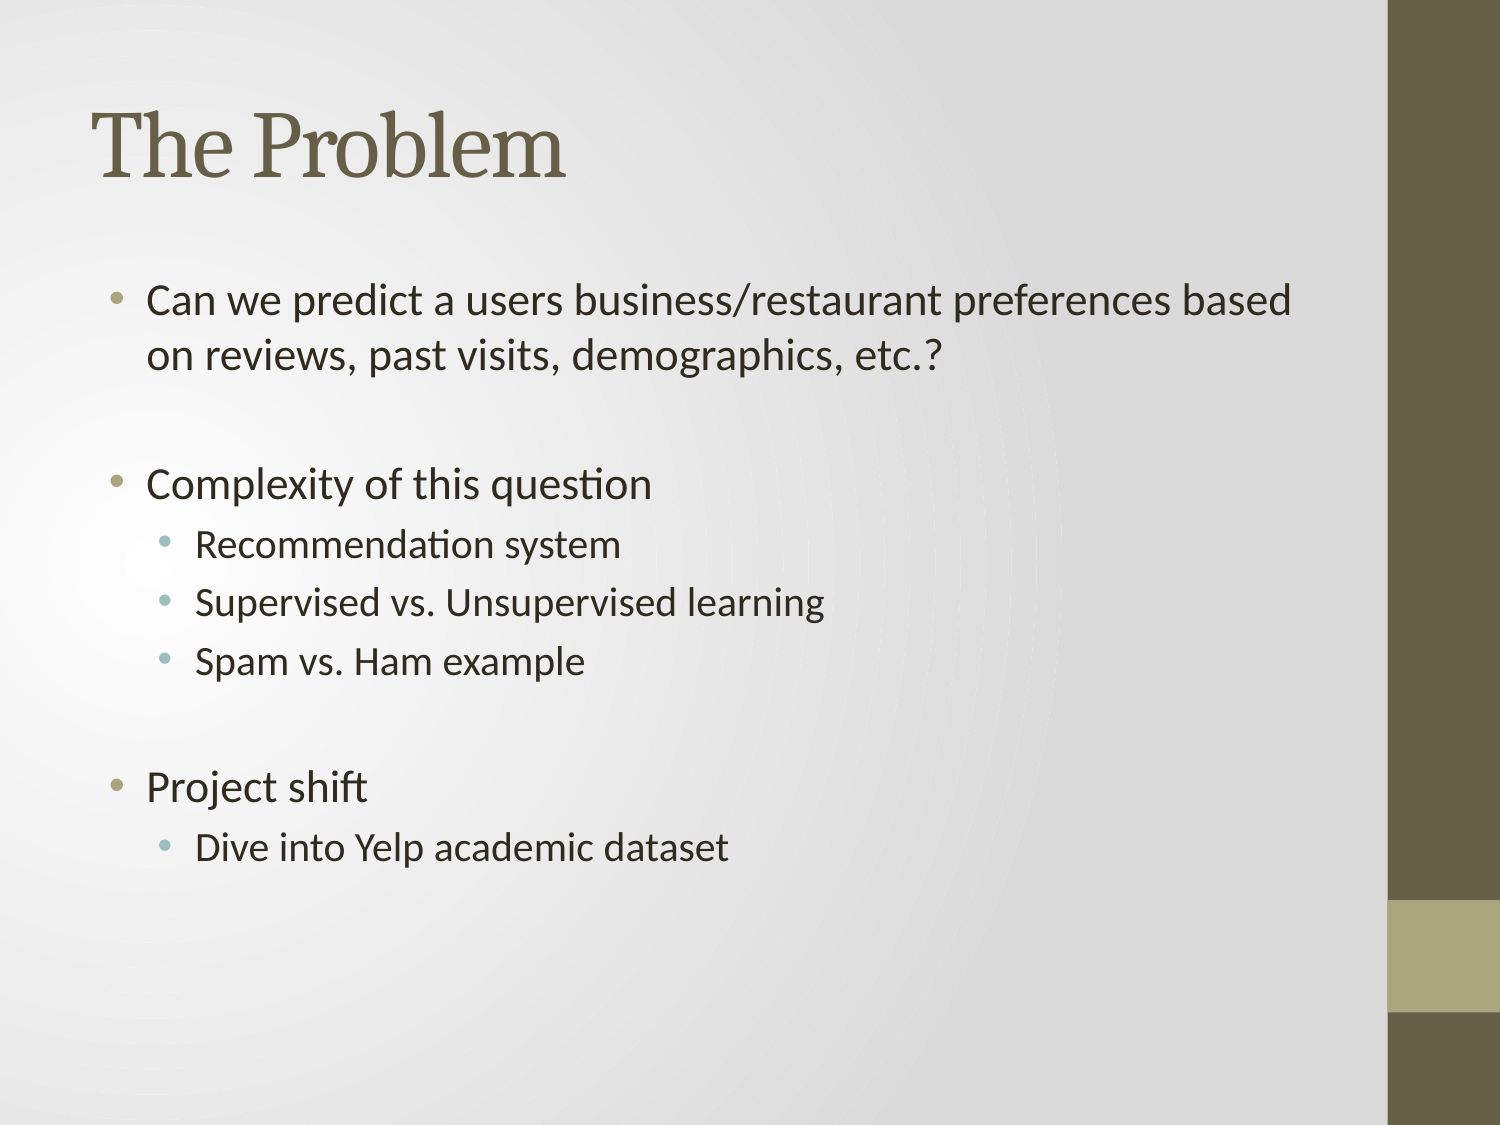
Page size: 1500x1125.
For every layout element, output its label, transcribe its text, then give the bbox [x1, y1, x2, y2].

list Can we predict a users business/restaurant preferences based on reviews, past visits, demographics, etc.? Complexity of this question Recommendation system Supervised vs. Unsupervised learning Spam vs. Ham example Project shift Dive into Yelp academic dataset [75, 262, 1325, 1050]
title The Problem [75, 45, 1325, 233]
